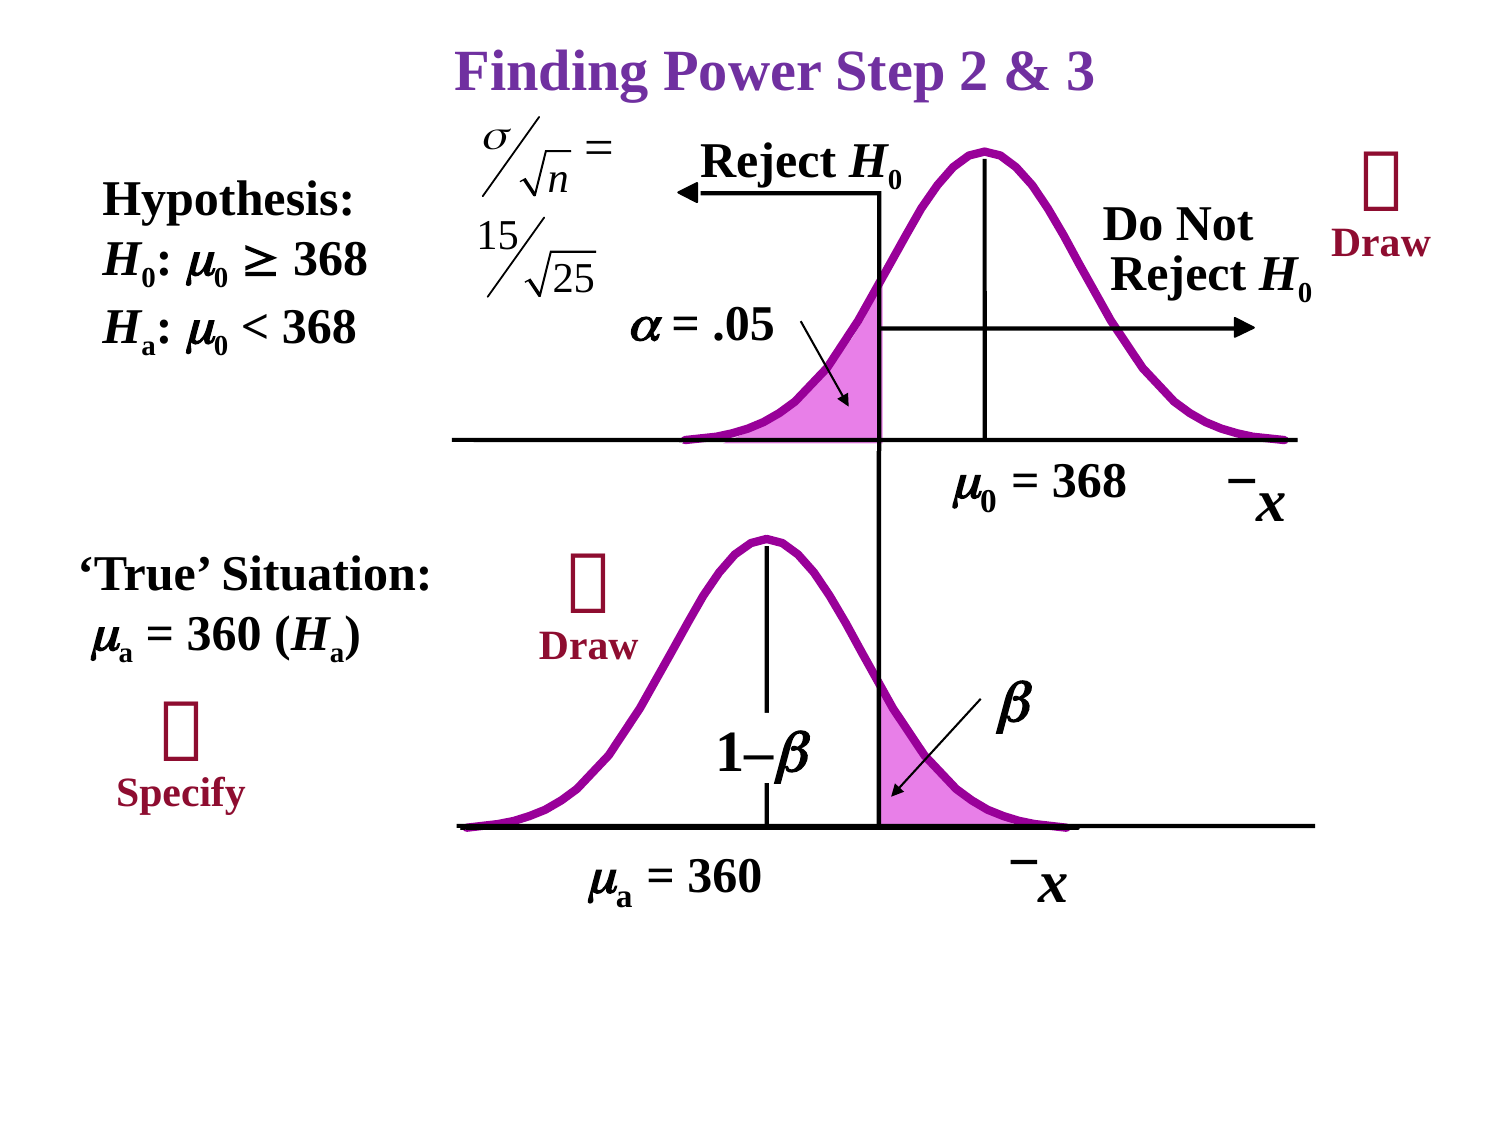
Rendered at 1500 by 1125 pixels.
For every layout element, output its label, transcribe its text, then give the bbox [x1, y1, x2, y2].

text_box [62, 107, 1463, 923]
text_box Finding Power Step 2 & 3 [100, 27, 1451, 106]
